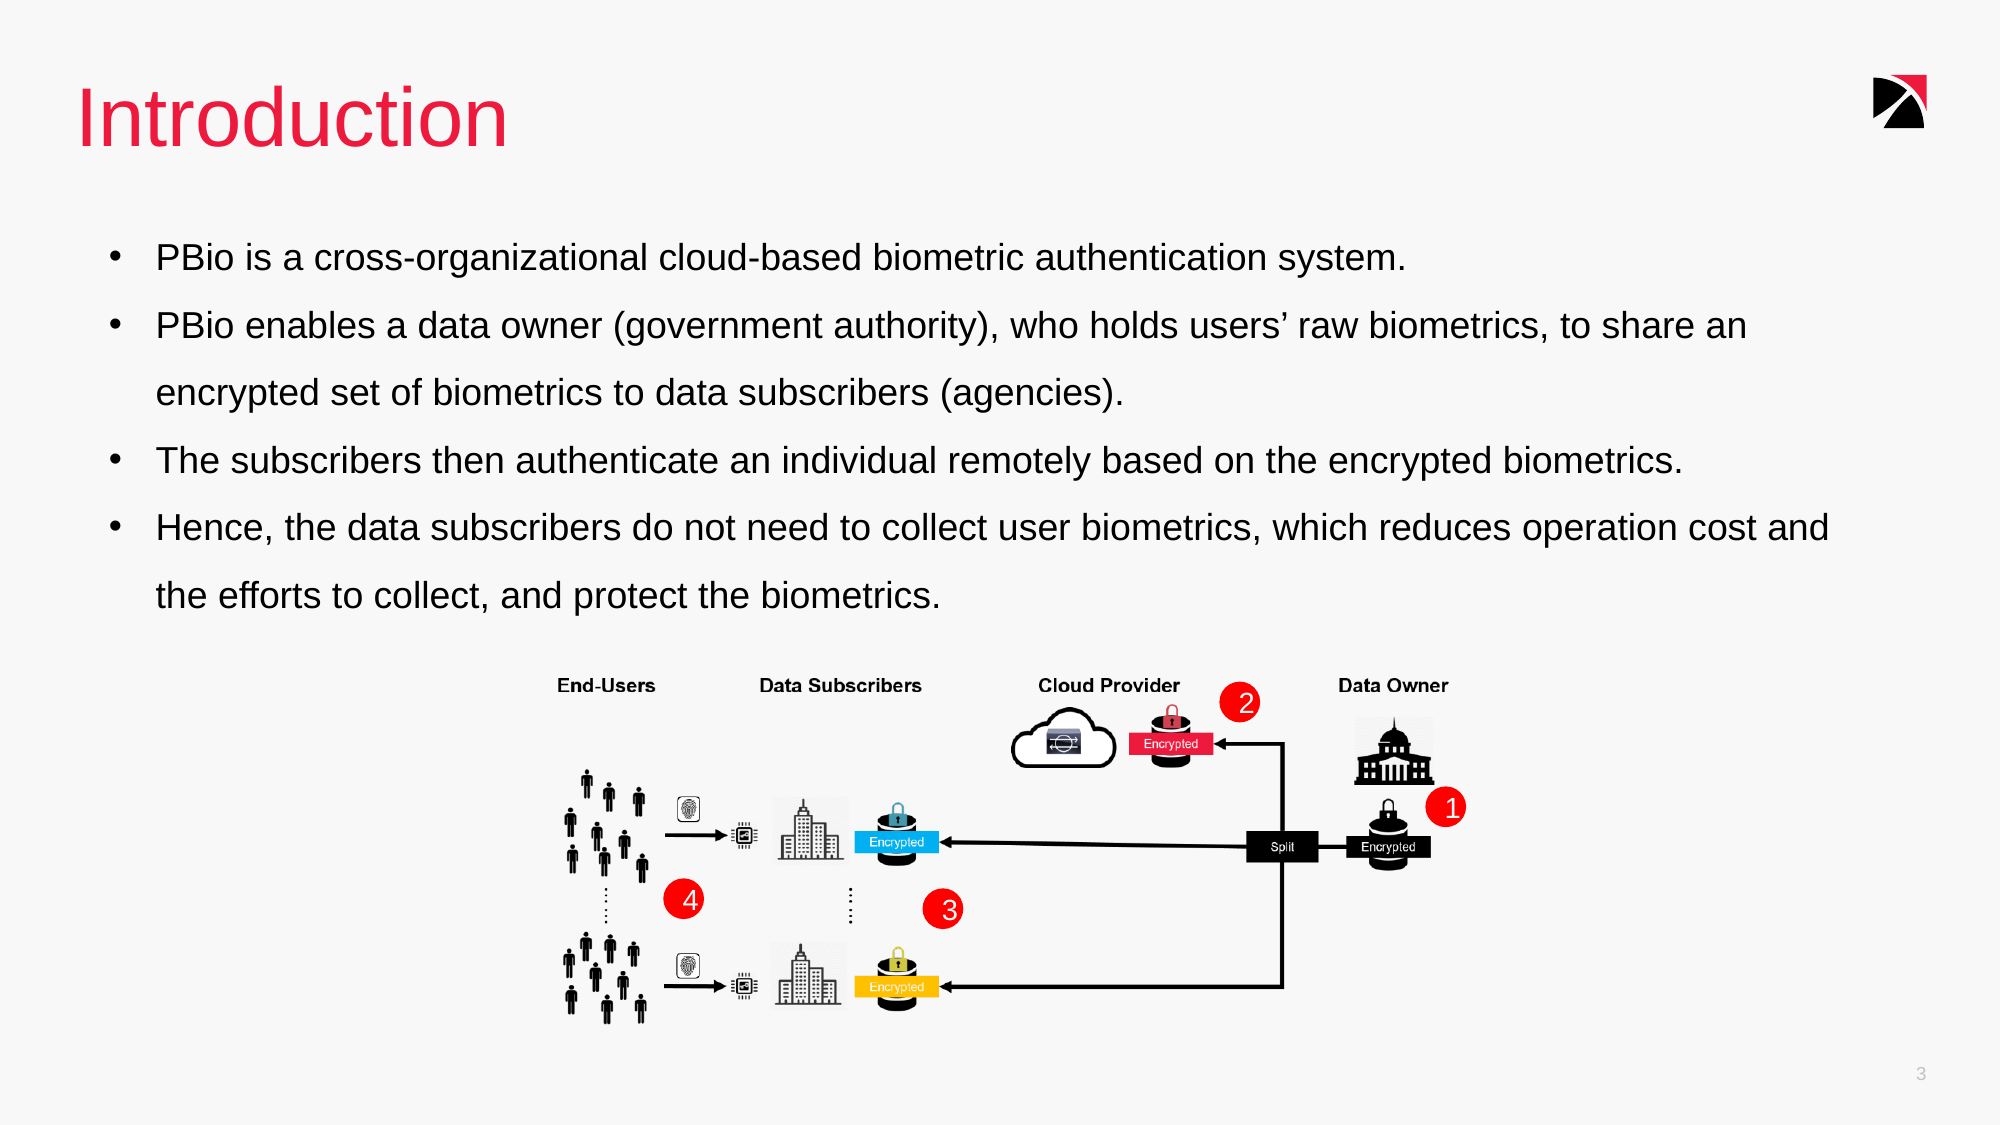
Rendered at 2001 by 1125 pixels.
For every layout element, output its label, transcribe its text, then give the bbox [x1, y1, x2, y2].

text_box 1 [1461, 793, 1467, 821]
title Introduction [75, 74, 1864, 166]
picture [521, 666, 1461, 1026]
slide_number 3 [1863, 1042, 1927, 1103]
text_box PBio is a cross-organizational cloud-based biometric authentication system. PBio enables a data owner (government authority), who holds users’ raw biometrics, to share an encrypted set of biometrics to data subscribers (agencies). The subscribers then authenticate an individual remotely based on the encrypted biometrics. Hence, the data subscribers do not need to collect user biometrics, which reduces operation cost and the efforts to collect, and protect the biometrics. [74, 195, 1853, 1044]
